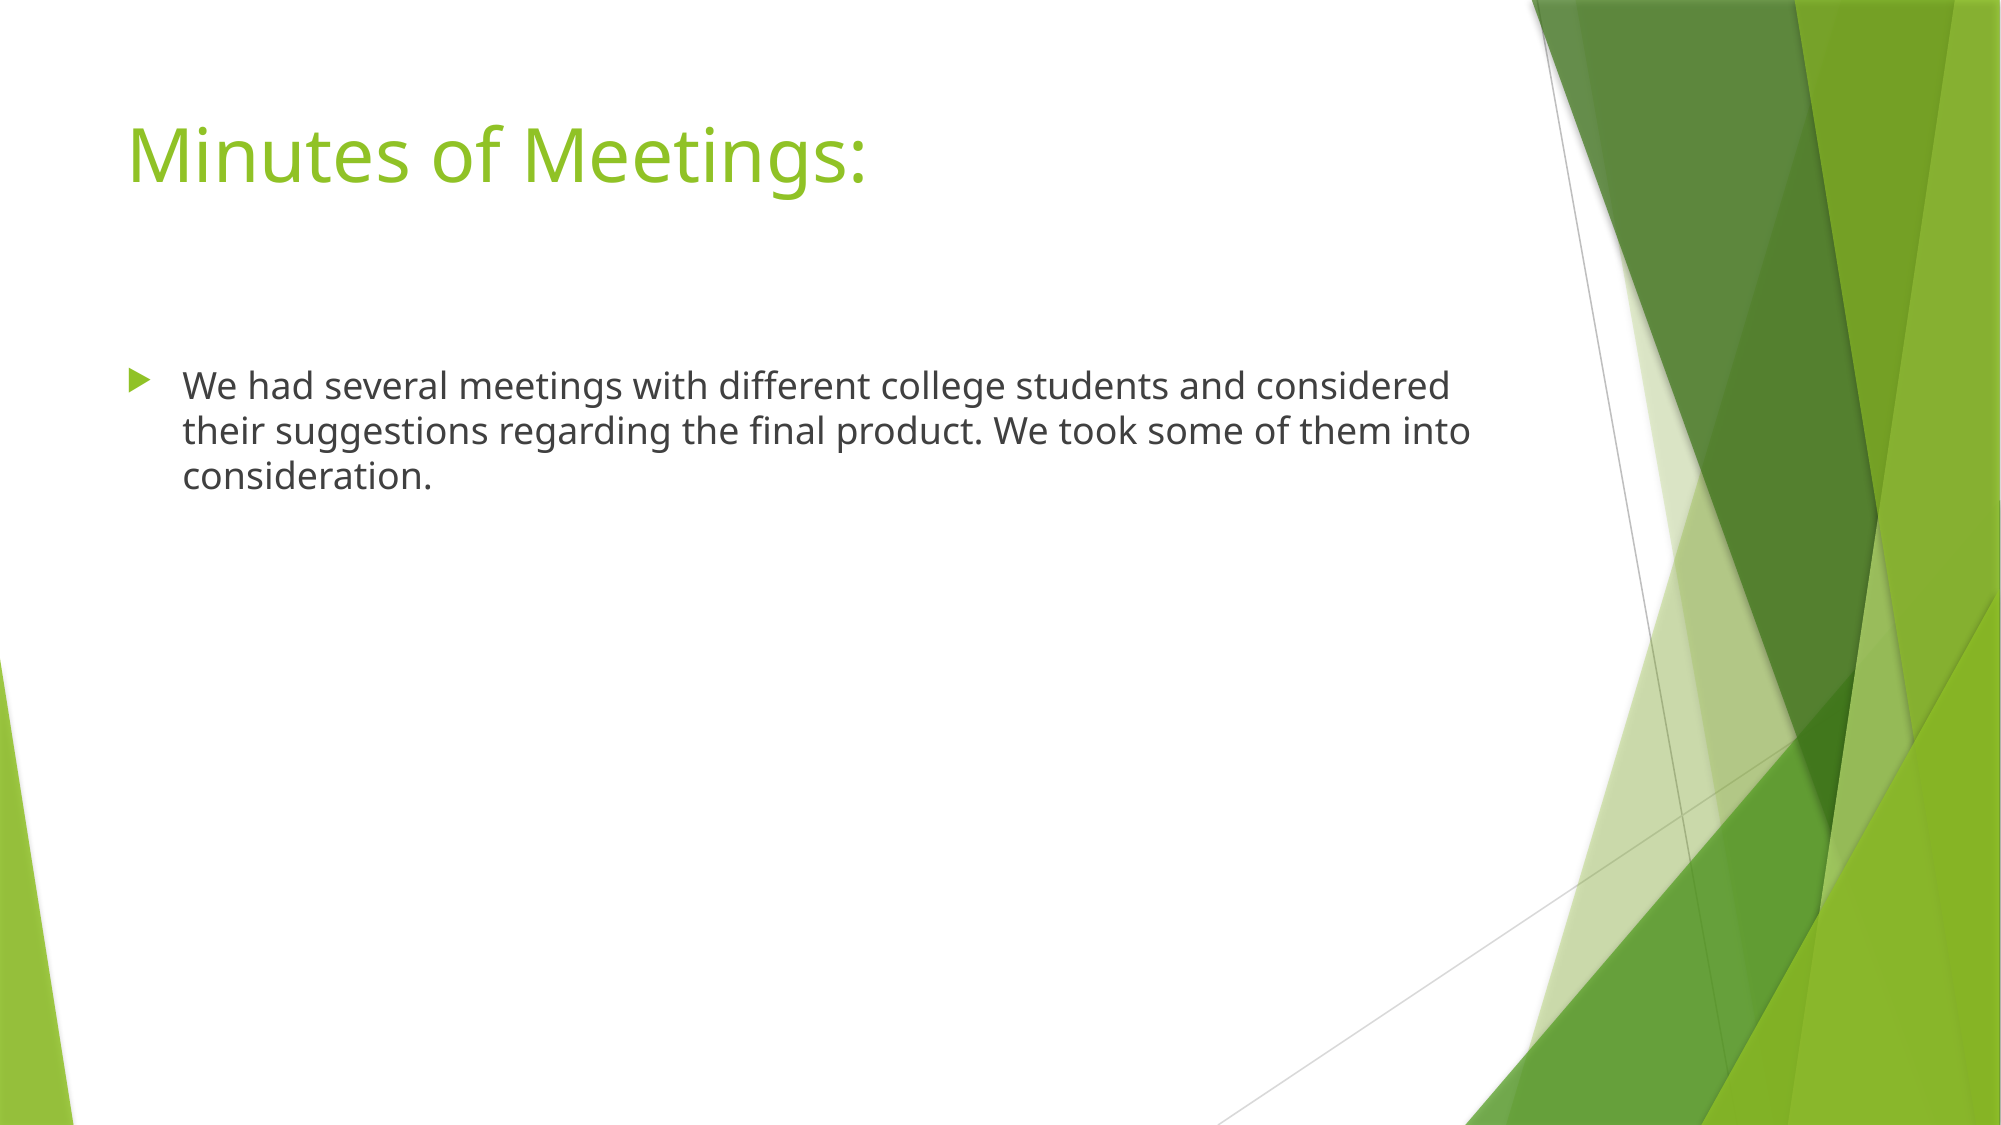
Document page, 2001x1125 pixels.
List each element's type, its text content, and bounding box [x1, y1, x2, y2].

list We had several meetings with different college students and considered their suggestions regarding the final product. We took some of them into consideration. [111, 354, 1522, 992]
title Minutes of Meetings: [111, 99, 1522, 317]
